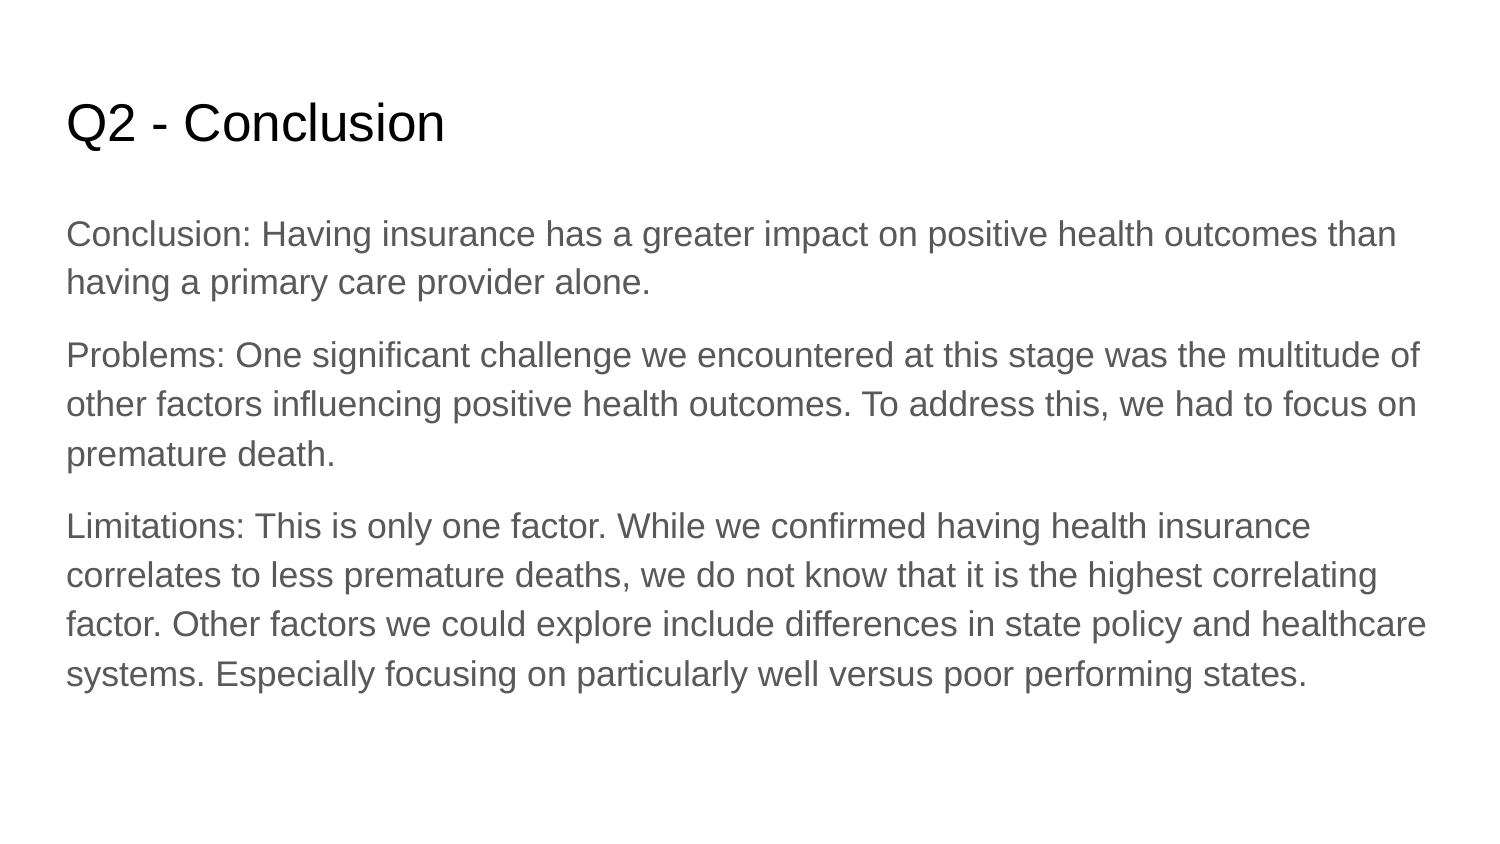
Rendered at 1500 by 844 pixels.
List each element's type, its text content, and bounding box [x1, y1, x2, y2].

list Conclusion: Having insurance has a greater impact on positive health outcomes than having a primary care provider alone. Problems: One significant challenge we encountered at this stage was the multitude of other factors influencing positive health outcomes. To address this, we had to focus on premature death. Limitations: This is only one factor. While we confirmed having health insurance correlates to less premature deaths, we do not know that it is the highest correlating factor. Other factors we could explore include differences in state policy and healthcare systems. Especially focusing on particularly well versus poor performing states. [51, 189, 1449, 750]
title Q2 - Conclusion [51, 72, 1449, 167]
